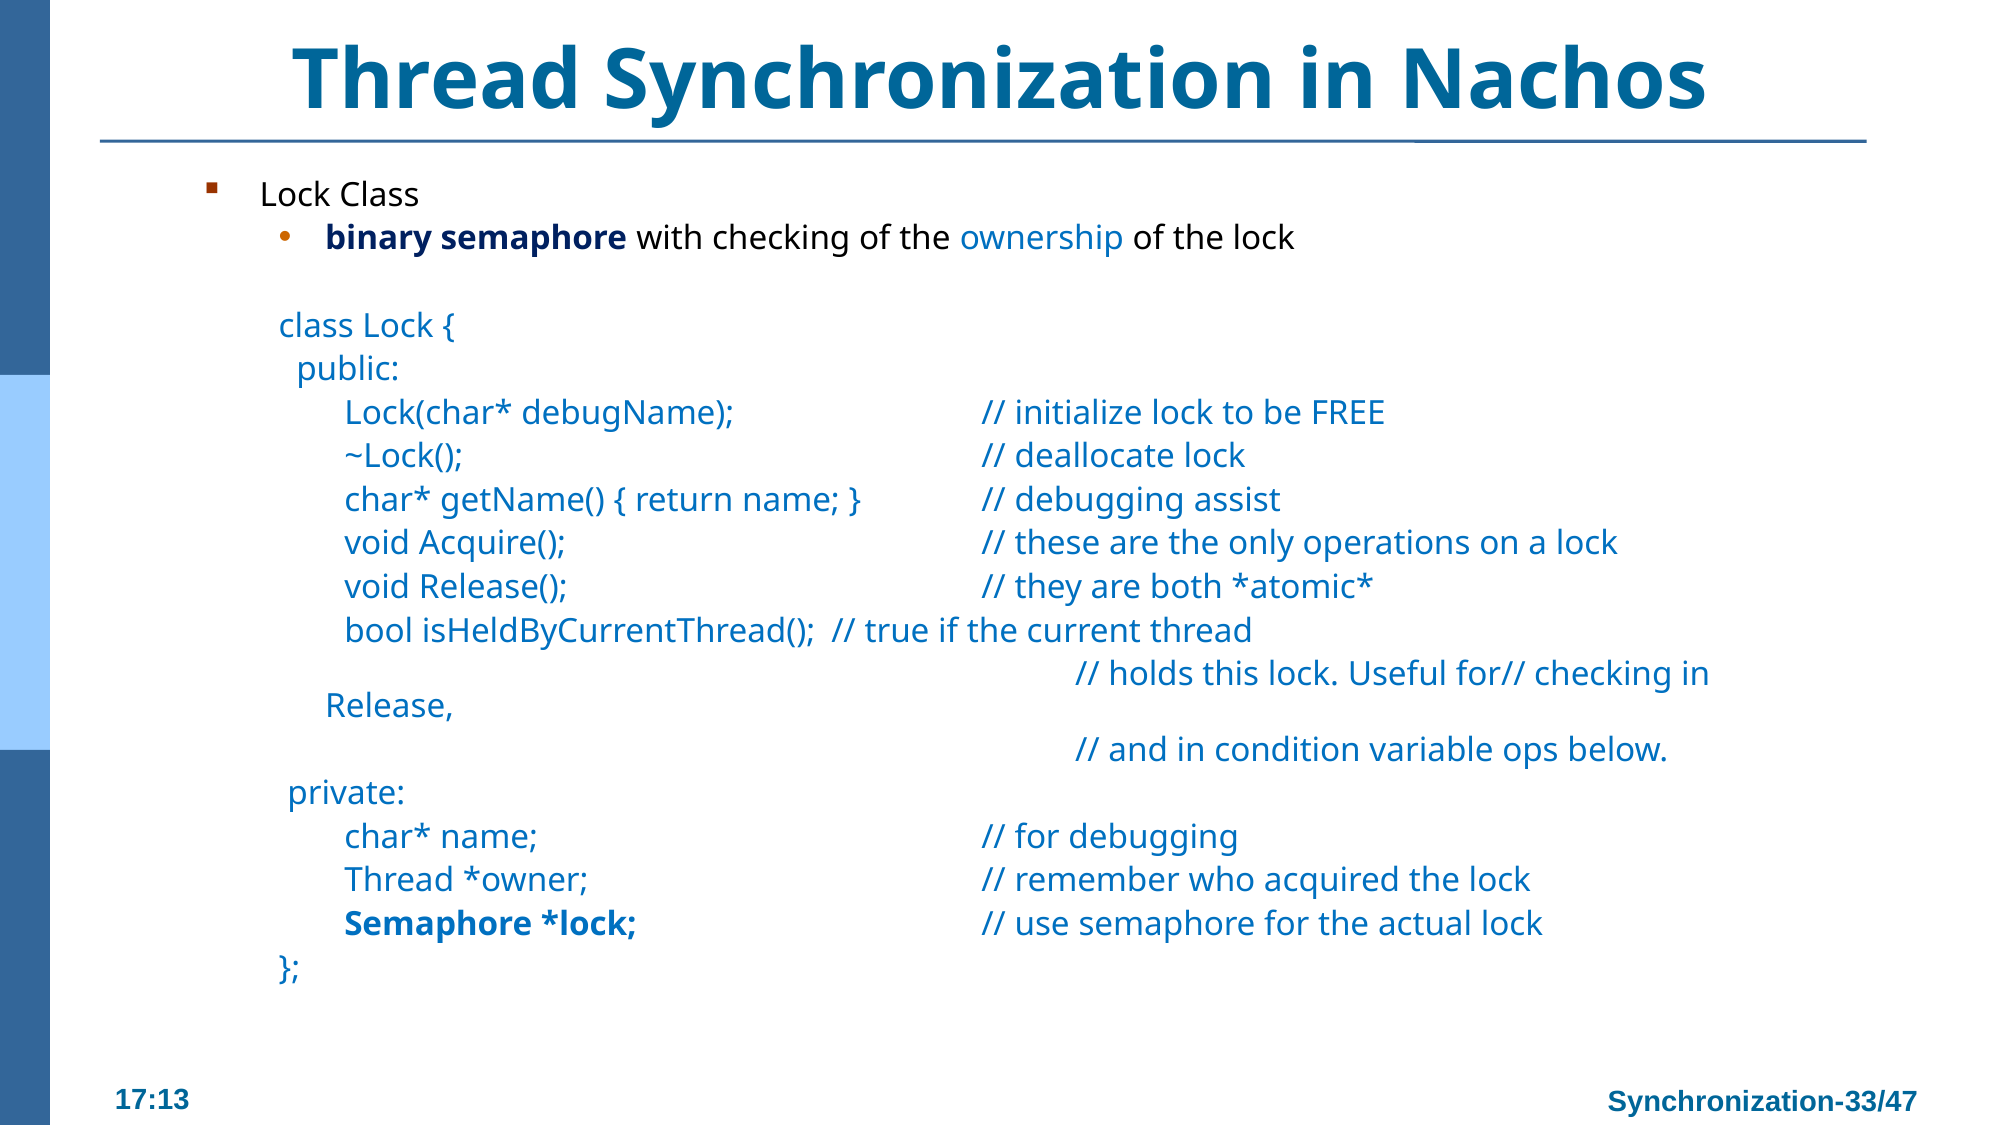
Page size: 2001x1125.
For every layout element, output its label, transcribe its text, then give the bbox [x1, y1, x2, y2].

title Thread Synchronization in Nachos [99, 38, 1900, 133]
list Lock Class binary semaphore with checking of the ownership of the lock class Lock { public: Lock(char* debugName); // initialize lock to be FREE ~Lock(); // deallocate lock char* getName() { return name; } // debugging assist void Acquire(); // these are the only operations on a lock void Release(); // they are both *atomic* bool isHeldByCurrentThread(); // true if the current thread // holds this lock. Useful for// checking in Release, // and in condition variable ops below. private: char* name; // for debugging Thread *owner; // remember who acquired the lock Semaphore *lock; // use semaphore for the actual lock }; [188, 173, 1812, 1012]
